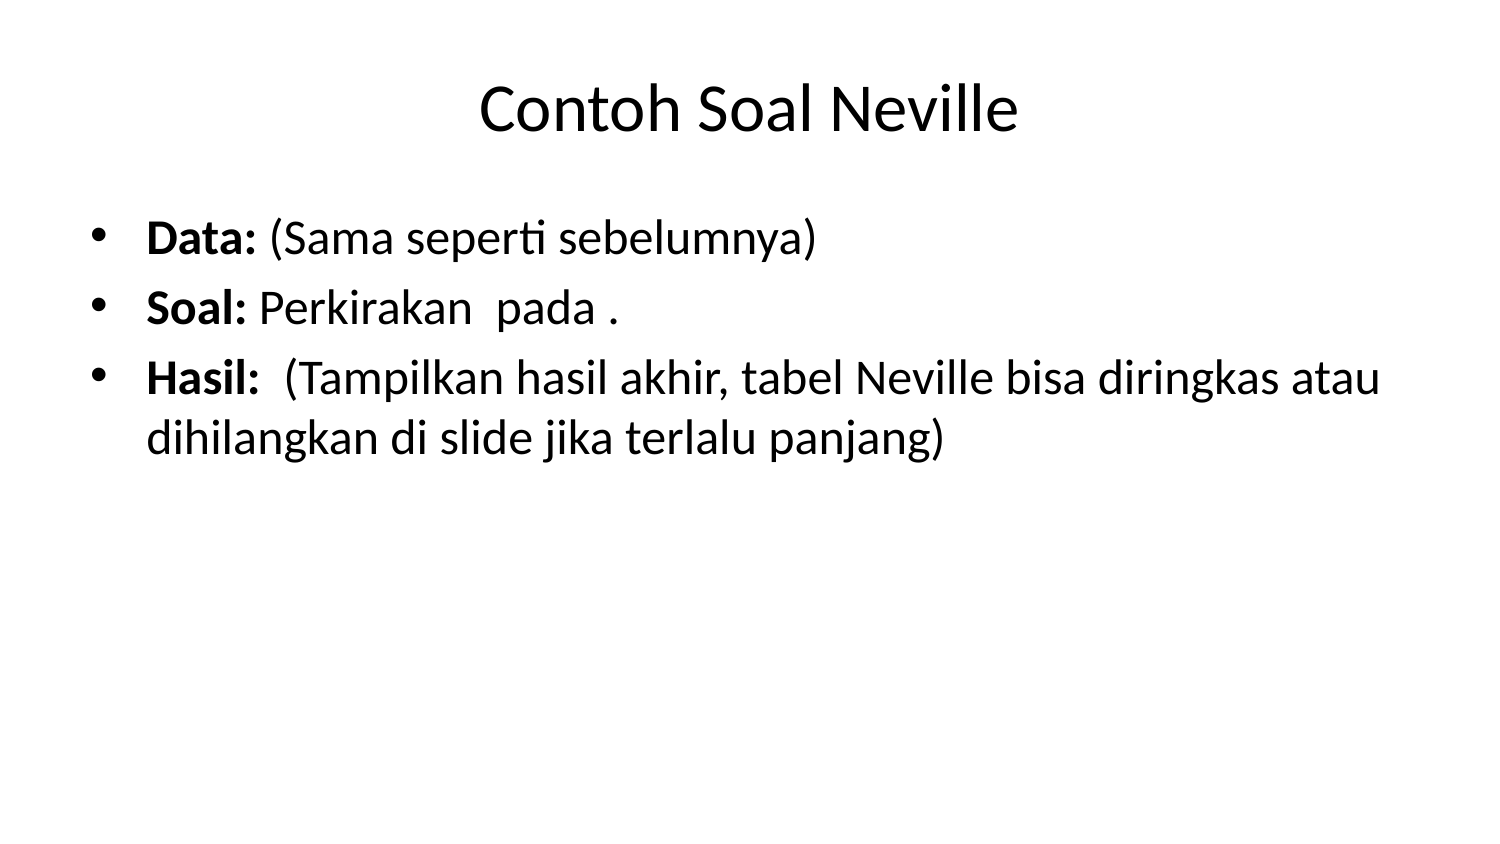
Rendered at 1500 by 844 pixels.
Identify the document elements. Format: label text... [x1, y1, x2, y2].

title Contoh Soal Neville [75, 33, 1425, 175]
